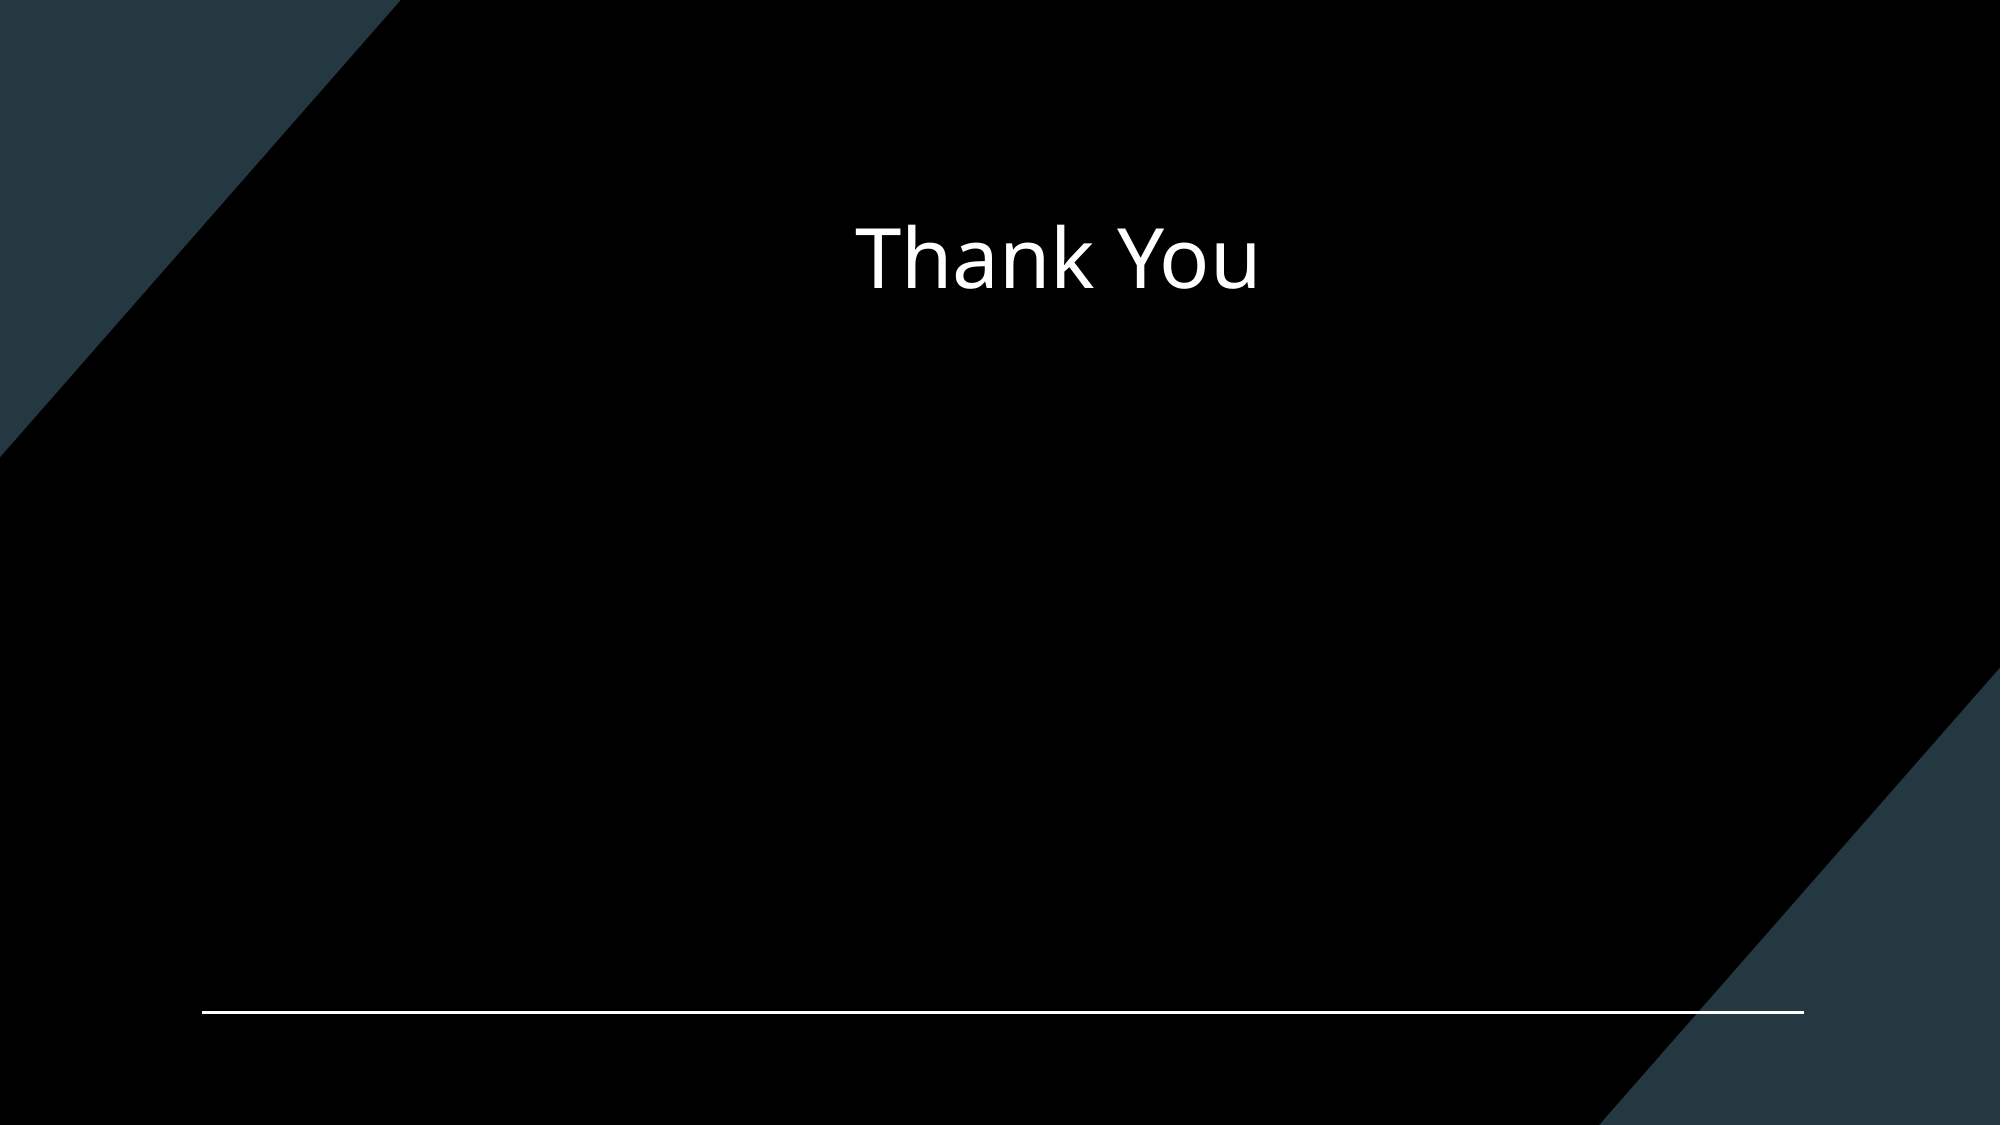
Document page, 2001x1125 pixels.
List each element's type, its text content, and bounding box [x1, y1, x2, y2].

title Thank You [187, 143, 1813, 367]
